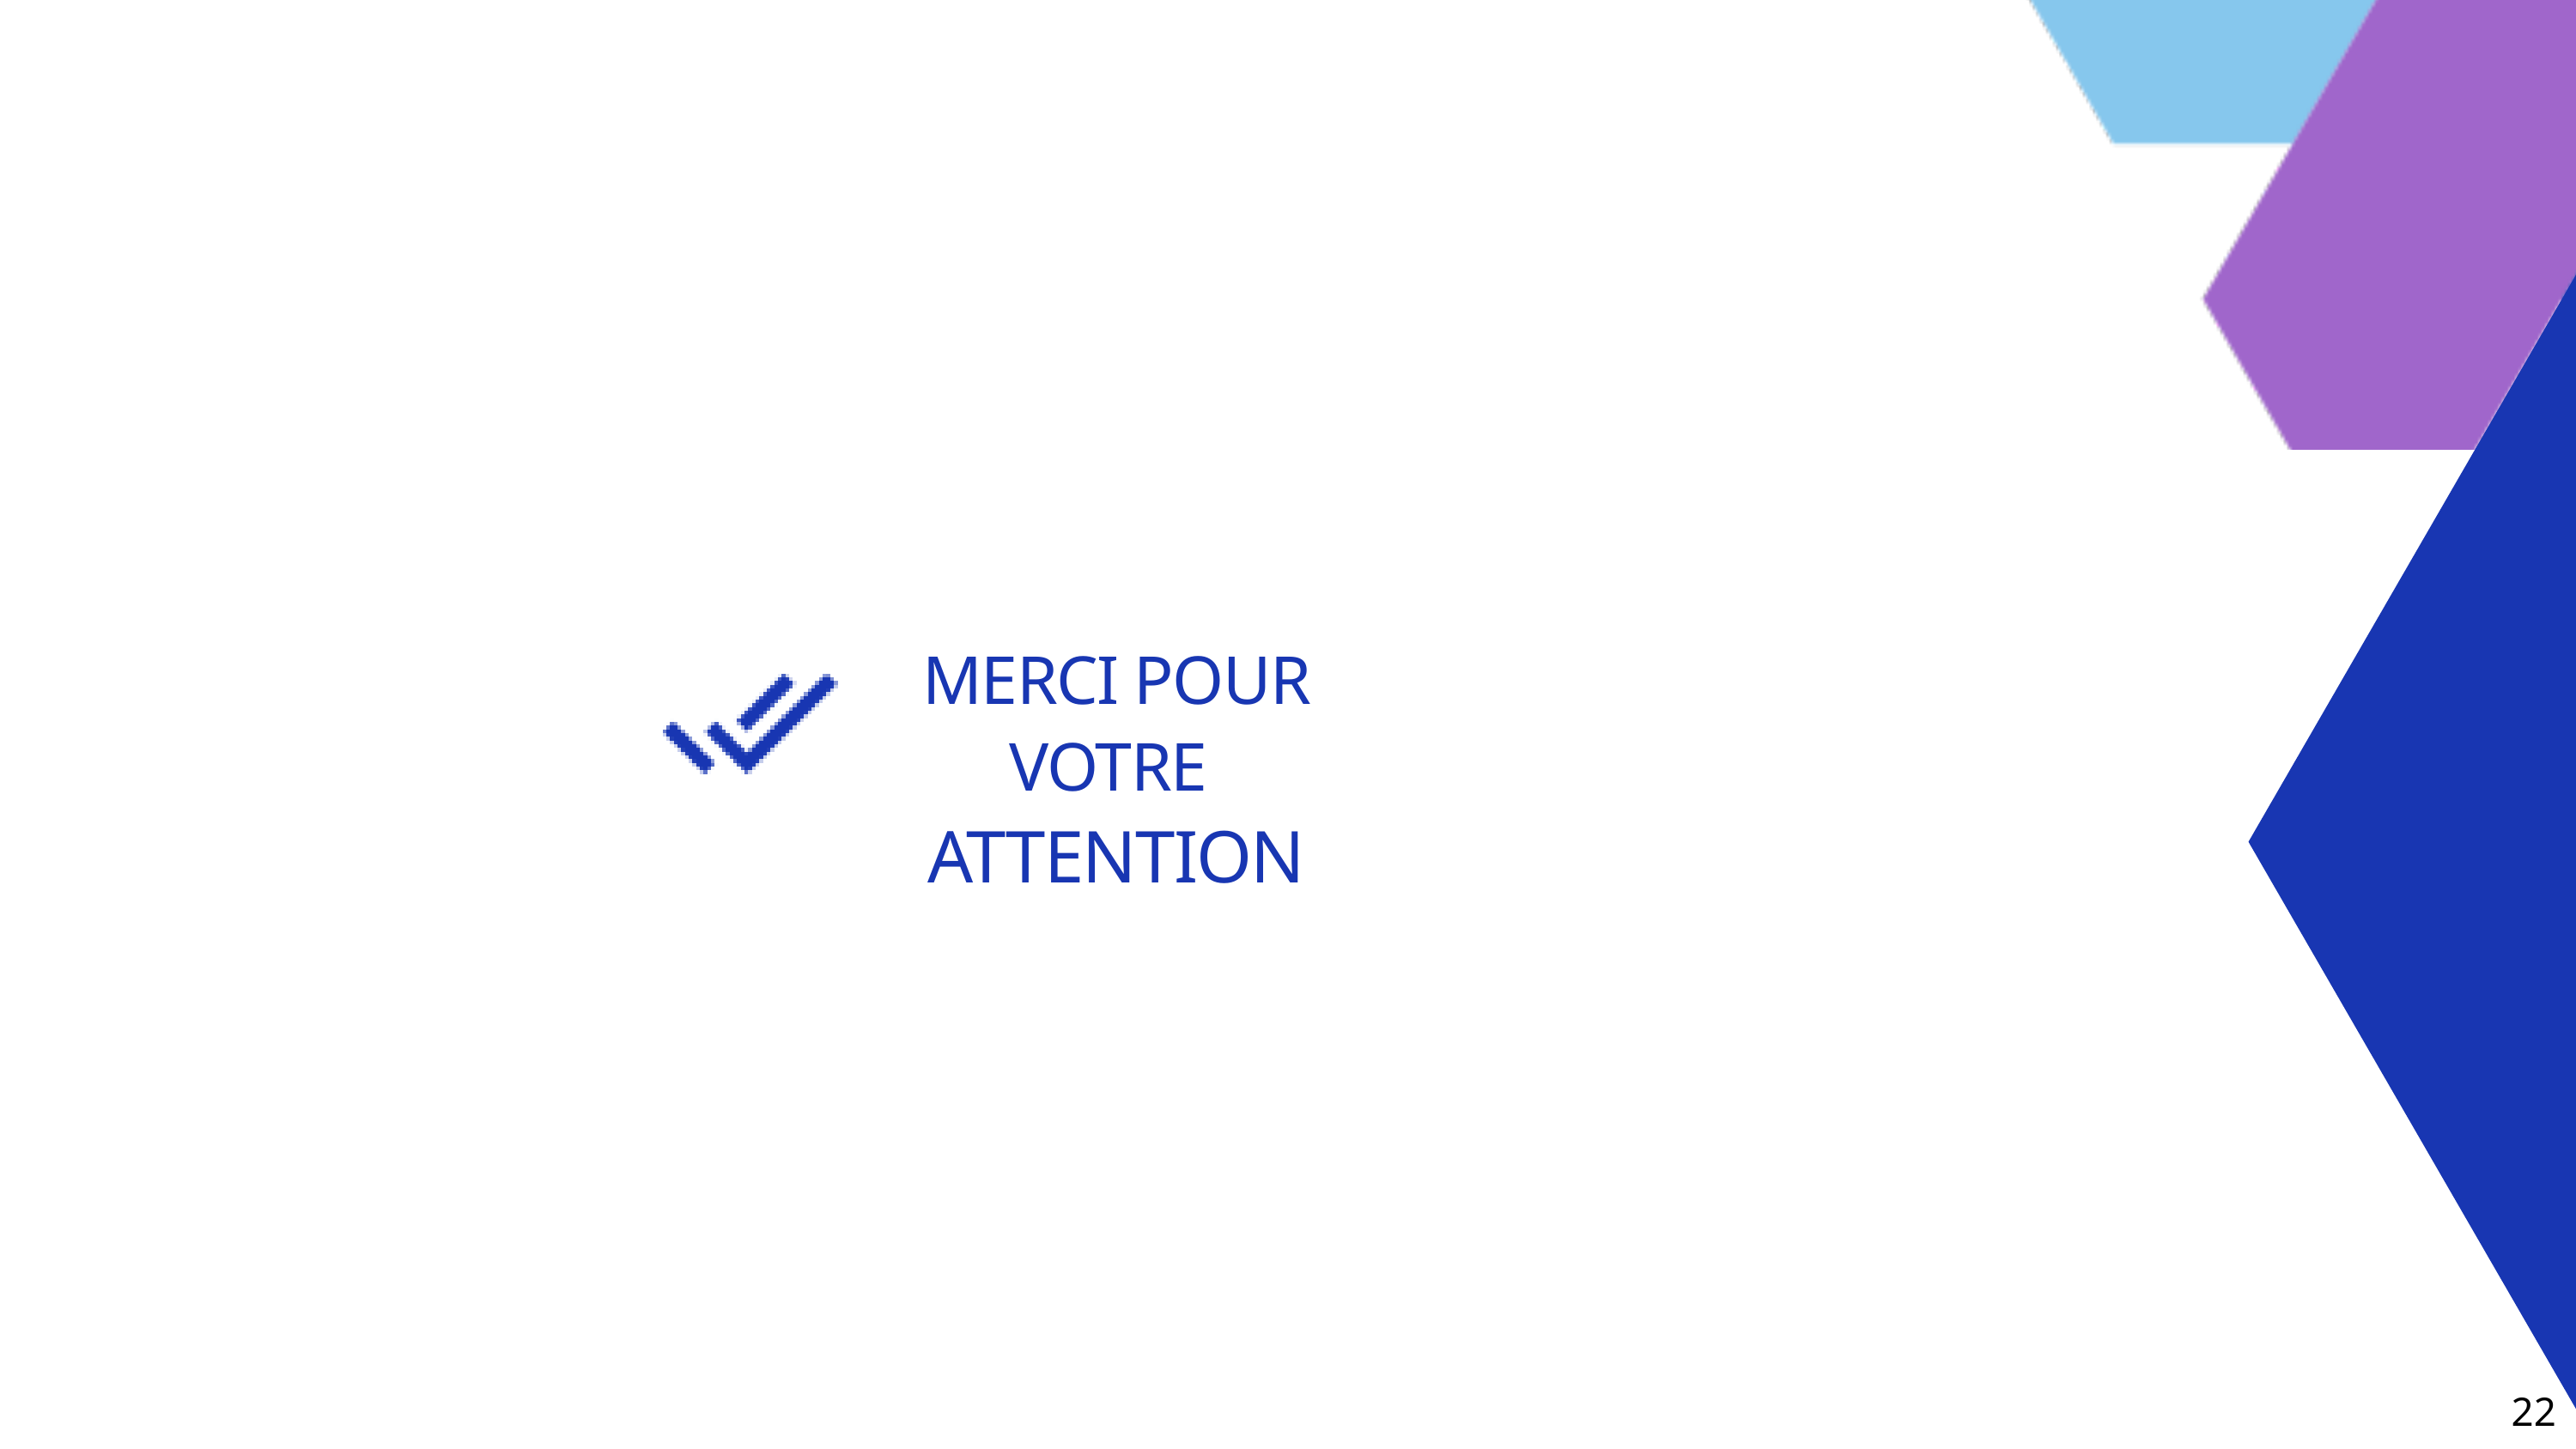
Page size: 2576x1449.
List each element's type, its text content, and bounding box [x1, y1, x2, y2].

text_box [2024, 0, 2576, 1449]
picture [663, 674, 838, 774]
text_box MERCI POUR VOTRE ATTENTION [873, 632, 1360, 897]
